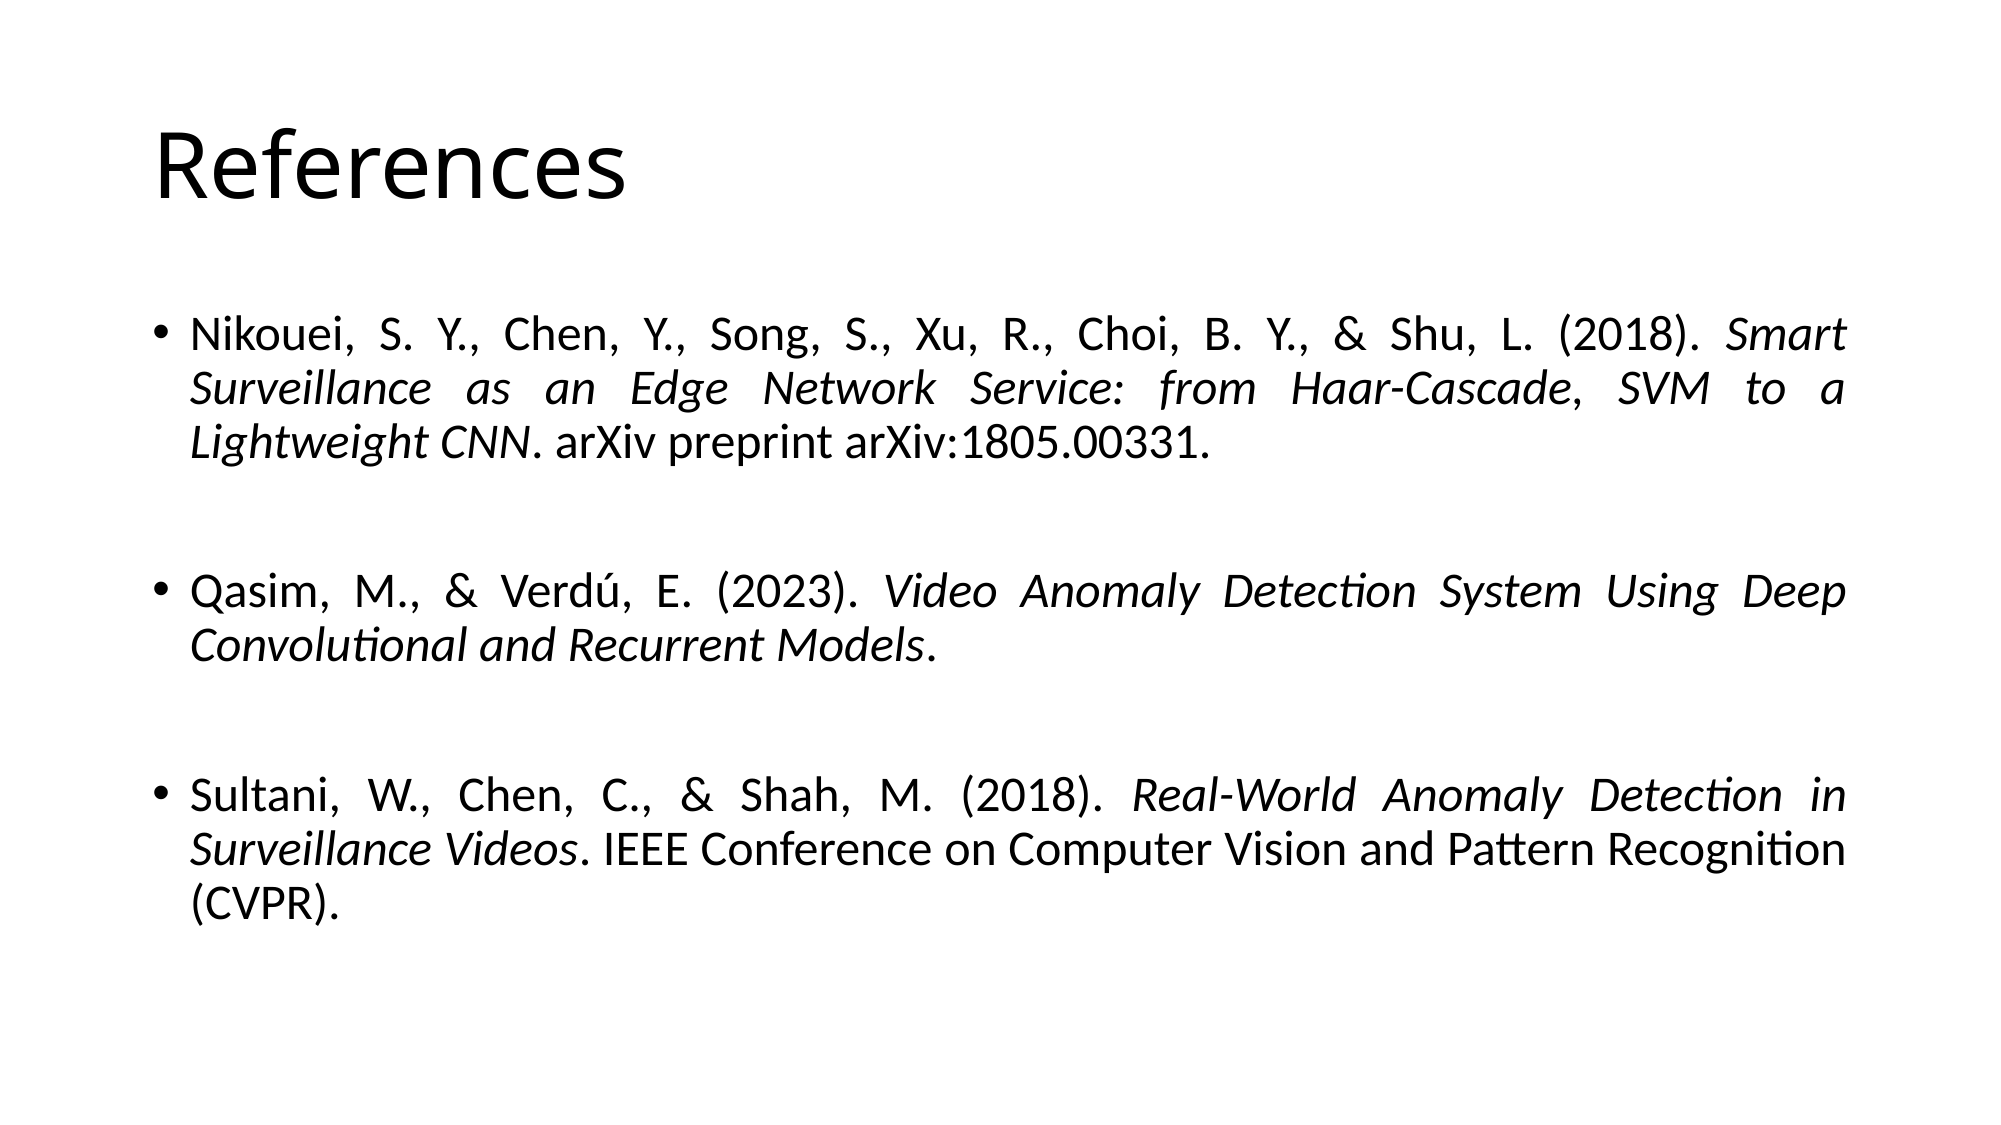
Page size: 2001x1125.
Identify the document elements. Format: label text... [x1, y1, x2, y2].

list Nikouei, S. Y., Chen, Y., Song, S., Xu, R., Choi, B. Y., & Shu, L. (2018). Smart Surveillance as an Edge Network Service: from Haar-Cascade, SVM to a Lightweight CNN. arXiv preprint arXiv:1805.00331. Qasim, M., & Verdú, E. (2023). Video Anomaly Detection System Using Deep Convolutional and Recurrent Models. Sultani, W., Chen, C., & Shah, M. (2018). Real-World Anomaly Detection in Surveillance Videos. IEEE Conference on Computer Vision and Pattern Recognition (CVPR). [137, 299, 1863, 1014]
title References [137, 59, 1863, 278]
